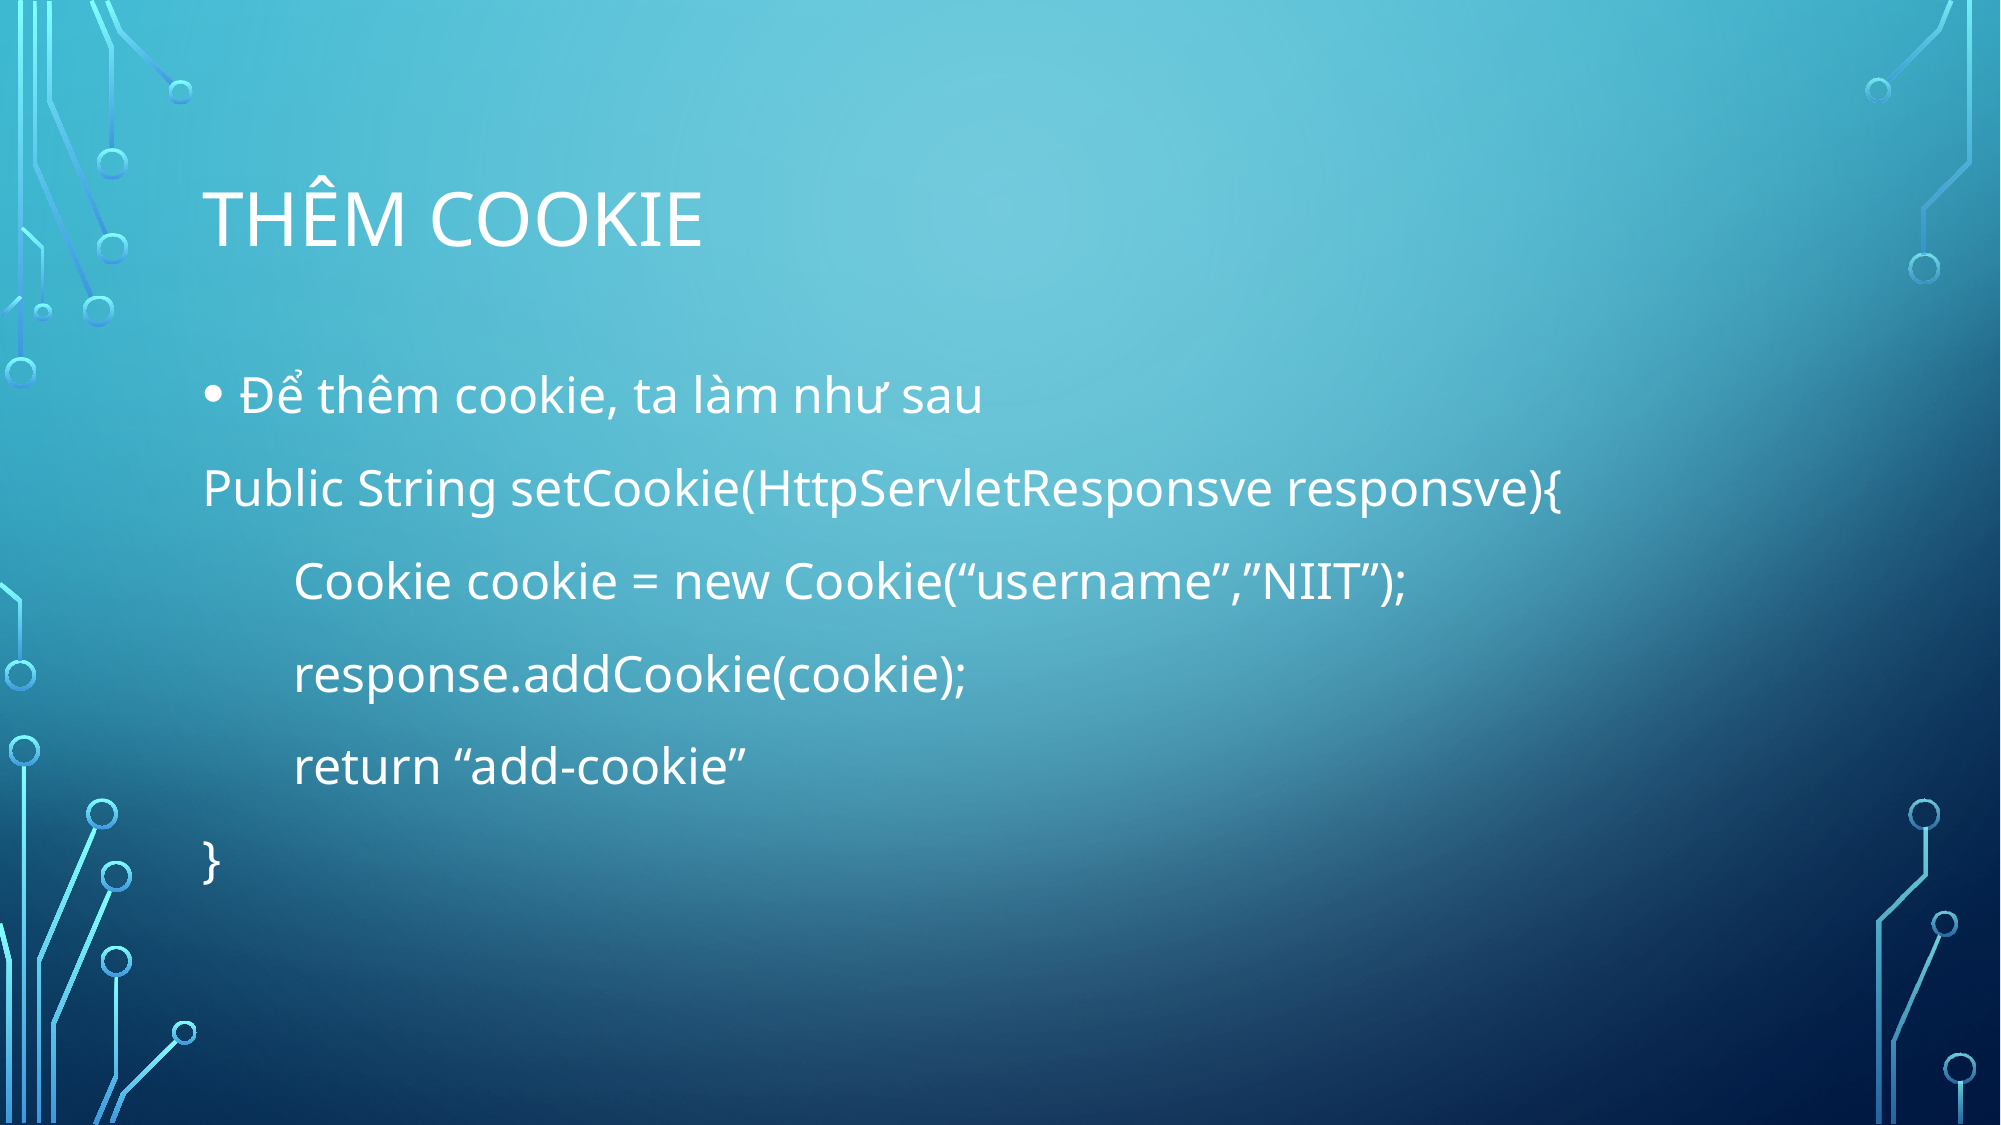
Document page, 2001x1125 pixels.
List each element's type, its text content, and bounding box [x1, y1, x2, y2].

list Để thêm cookie, ta làm như sau Public String setCookie(HttpServletResponsve responsve){ Cookie cookie = new Cookie(“username”,”NIIT”); response.addCookie(cookie); return “add-cookie” } [187, 343, 1829, 1074]
title Thêm COOKIE [187, 101, 1813, 343]
